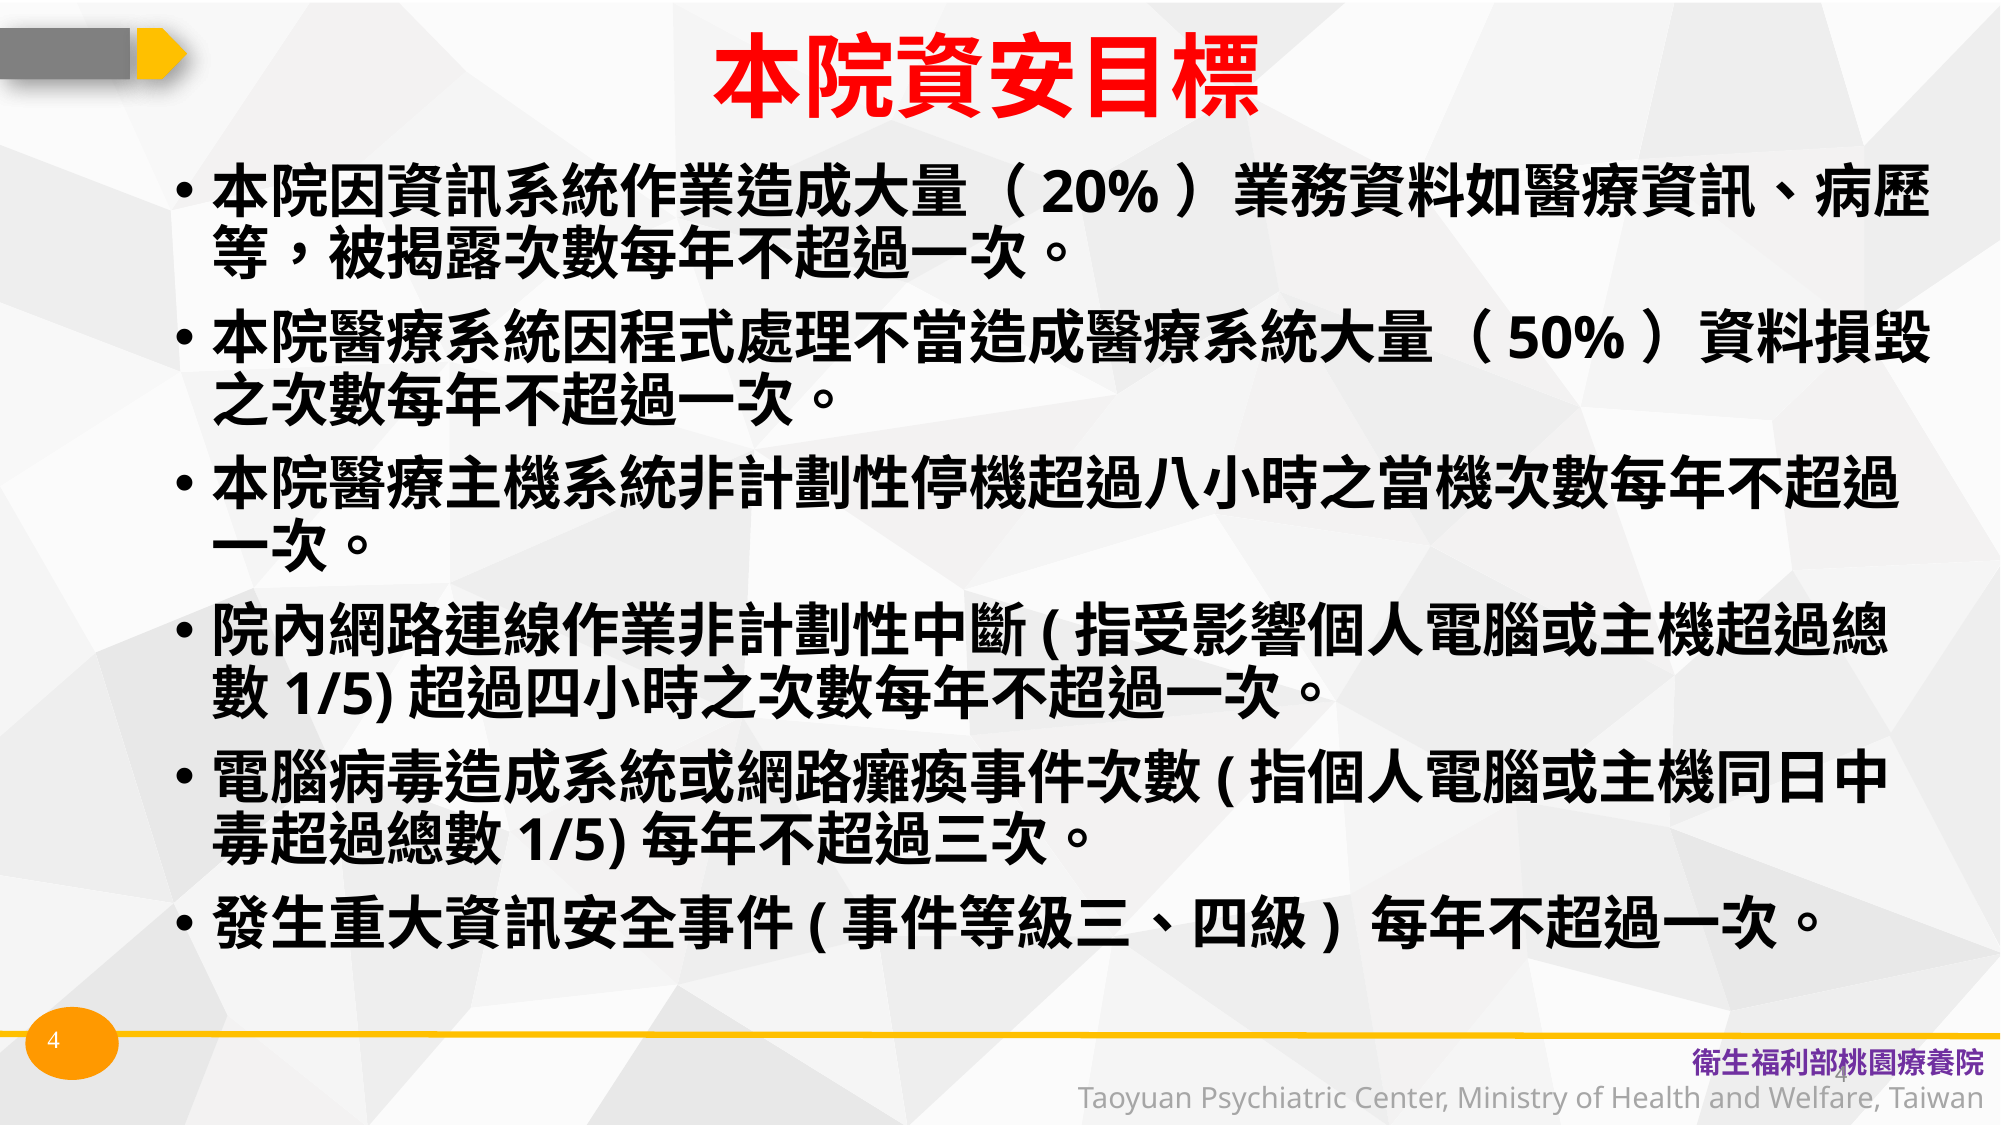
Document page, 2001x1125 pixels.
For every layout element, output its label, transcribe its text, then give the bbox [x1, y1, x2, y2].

title 本院資安目標 [696, 25, 1315, 138]
slide_number 4 [1412, 1042, 1863, 1103]
list 本院因資訊系統作業造成大量（20%）業務資料如醫療資訊、病歷等，被揭露次數每年不超過一次。 本院醫療系統因程式處理不當造成醫療系統大量（50%）資料損毀之次數每年不超過一次。 本院醫療主機系統非計劃性停機超過八小時之當機次數每年不超過一次。 院內網路連線作業非計劃性中斷(指受影響個人電腦或主機超過總數1/5)超過四小時之次數每年不超過一次。 電腦病毒造成系統或網路癱瘓事件次數(指個人電腦或主機同日中毒超過總數1/5)每年不超過三次。 發生重大資訊安全事件(事件等級三、四級) 每年不超過一次。 [159, 154, 1960, 1009]
